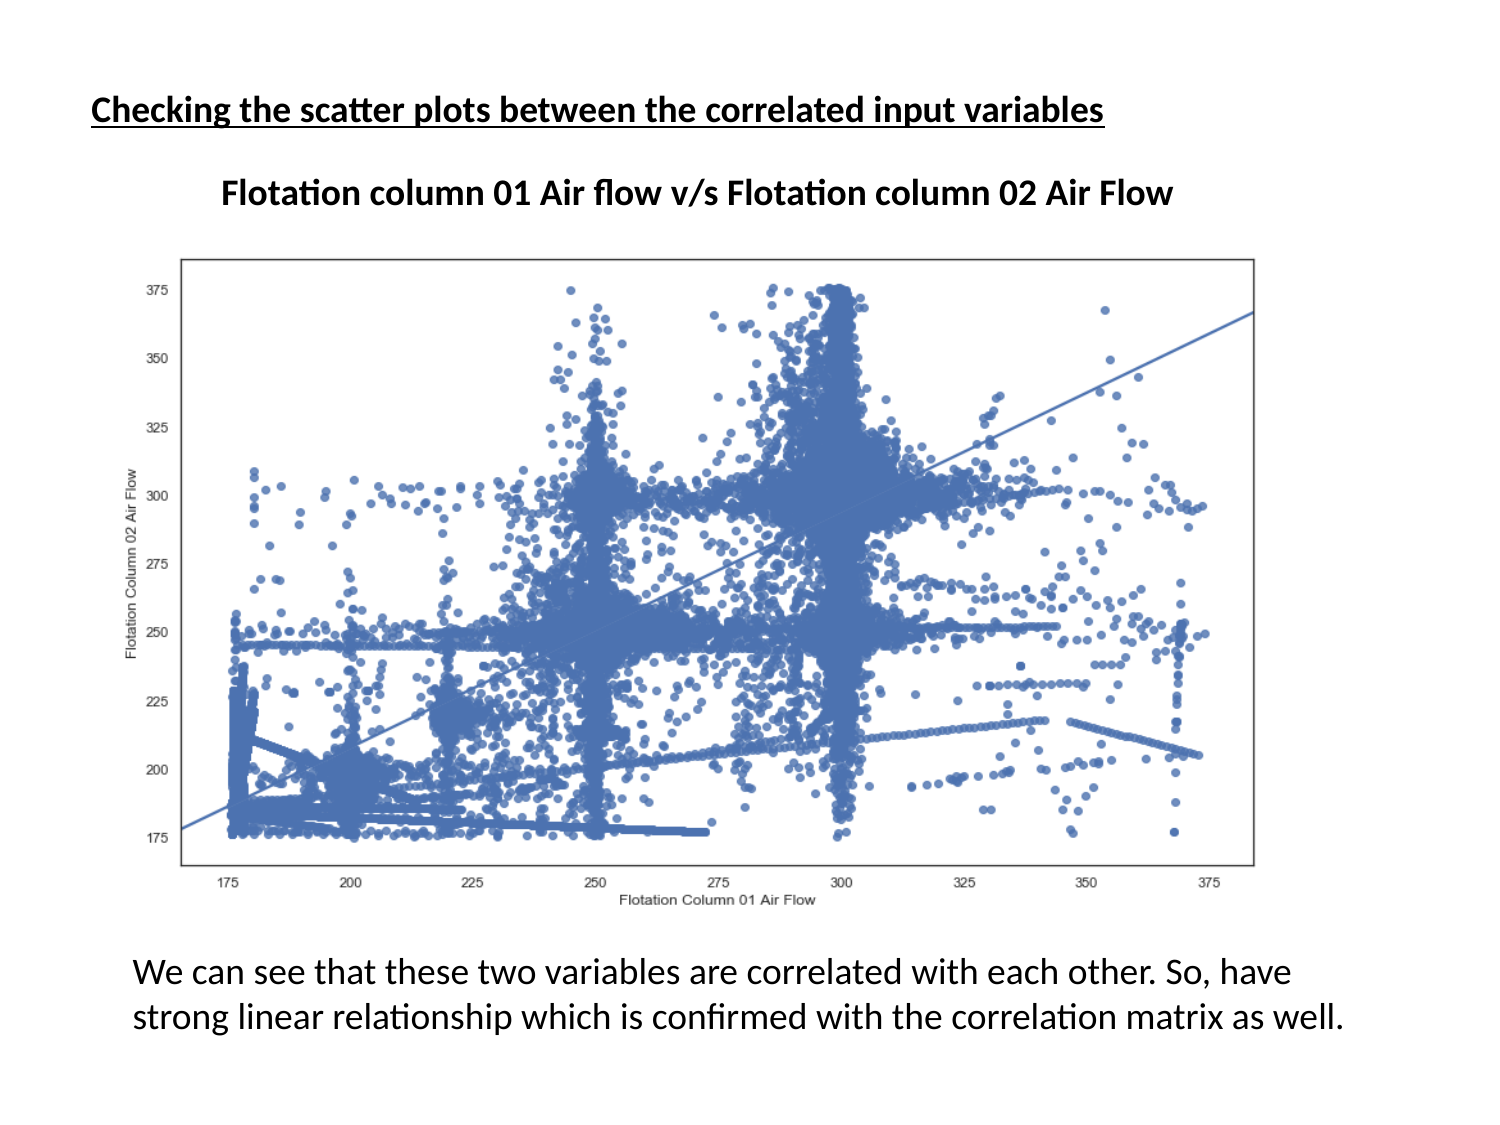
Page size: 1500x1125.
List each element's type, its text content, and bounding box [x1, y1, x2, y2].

picture [117, 243, 1270, 916]
text_box Flotation column 01 Air flow v/s Flotation column 02 Air Flow [206, 160, 1299, 221]
text_box We can see that these two variables are correlated with each other. So, have strong linear relationship which is confirmed with the correlation matrix as well. [117, 940, 1371, 1045]
text_box Checking the scatter plots between the correlated input variables [76, 78, 1412, 138]
